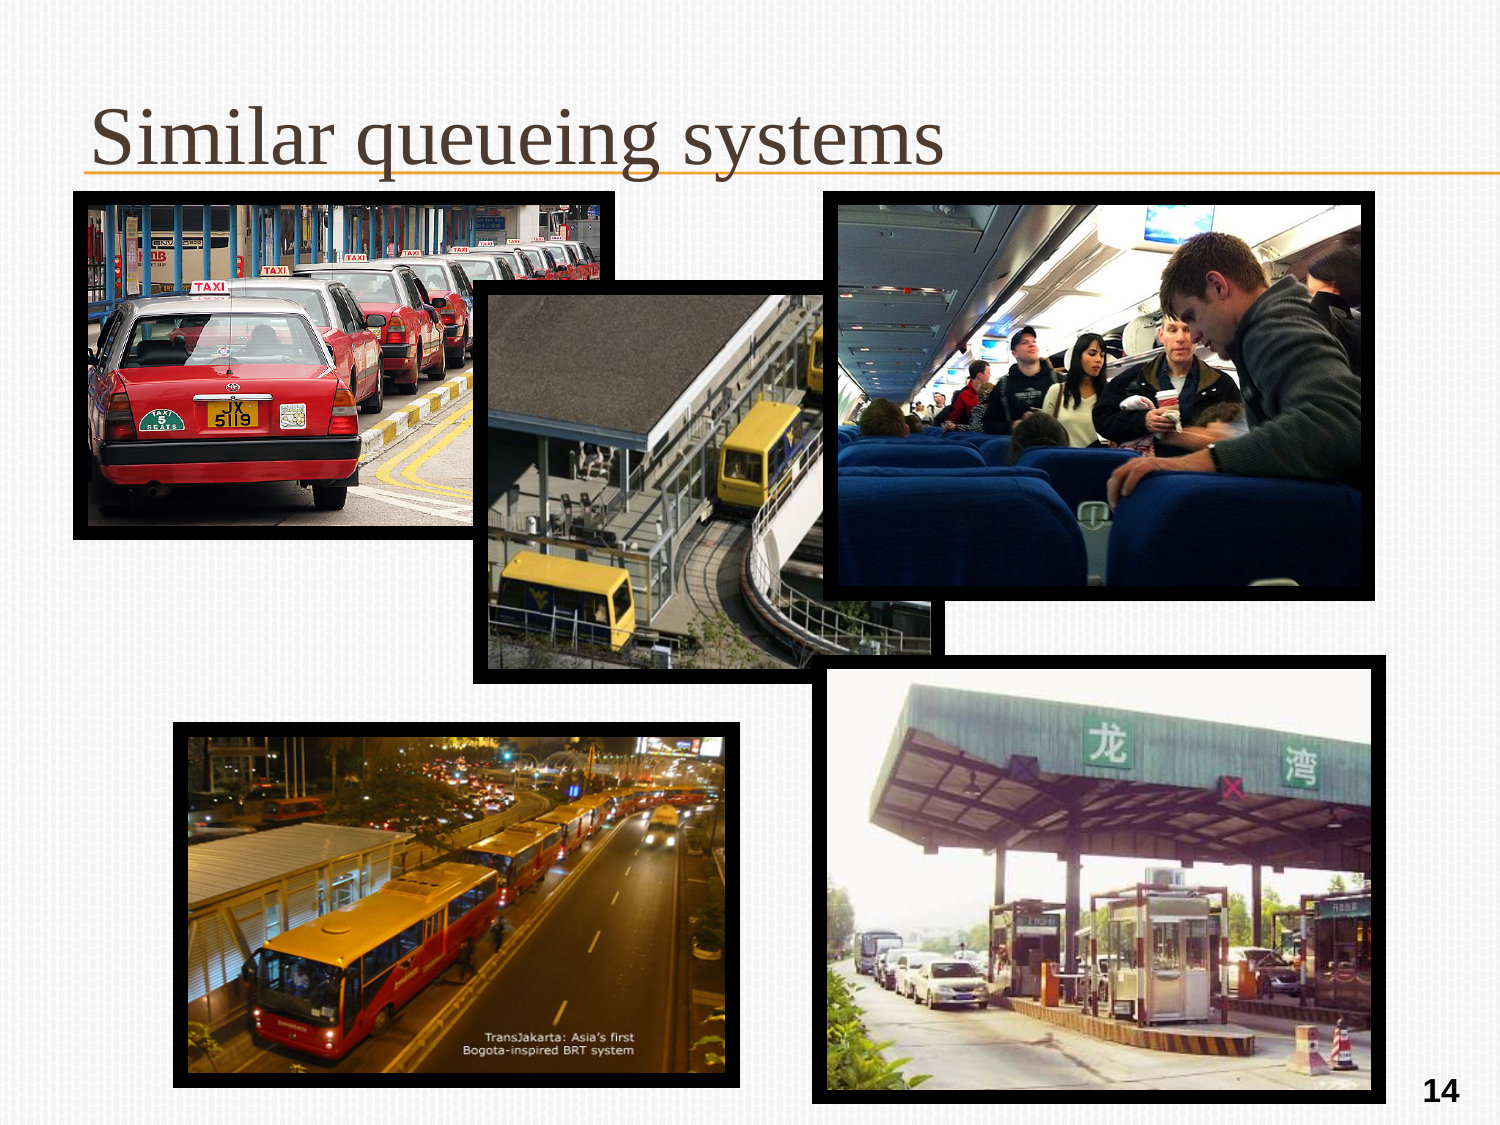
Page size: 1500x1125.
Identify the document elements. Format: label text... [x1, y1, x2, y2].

picture [837, 205, 1362, 587]
title Similar queueing systems [75, 62, 1473, 201]
picture [187, 736, 726, 1074]
slide_number 14 [1386, 1061, 1475, 1103]
picture [87, 205, 1372, 1090]
